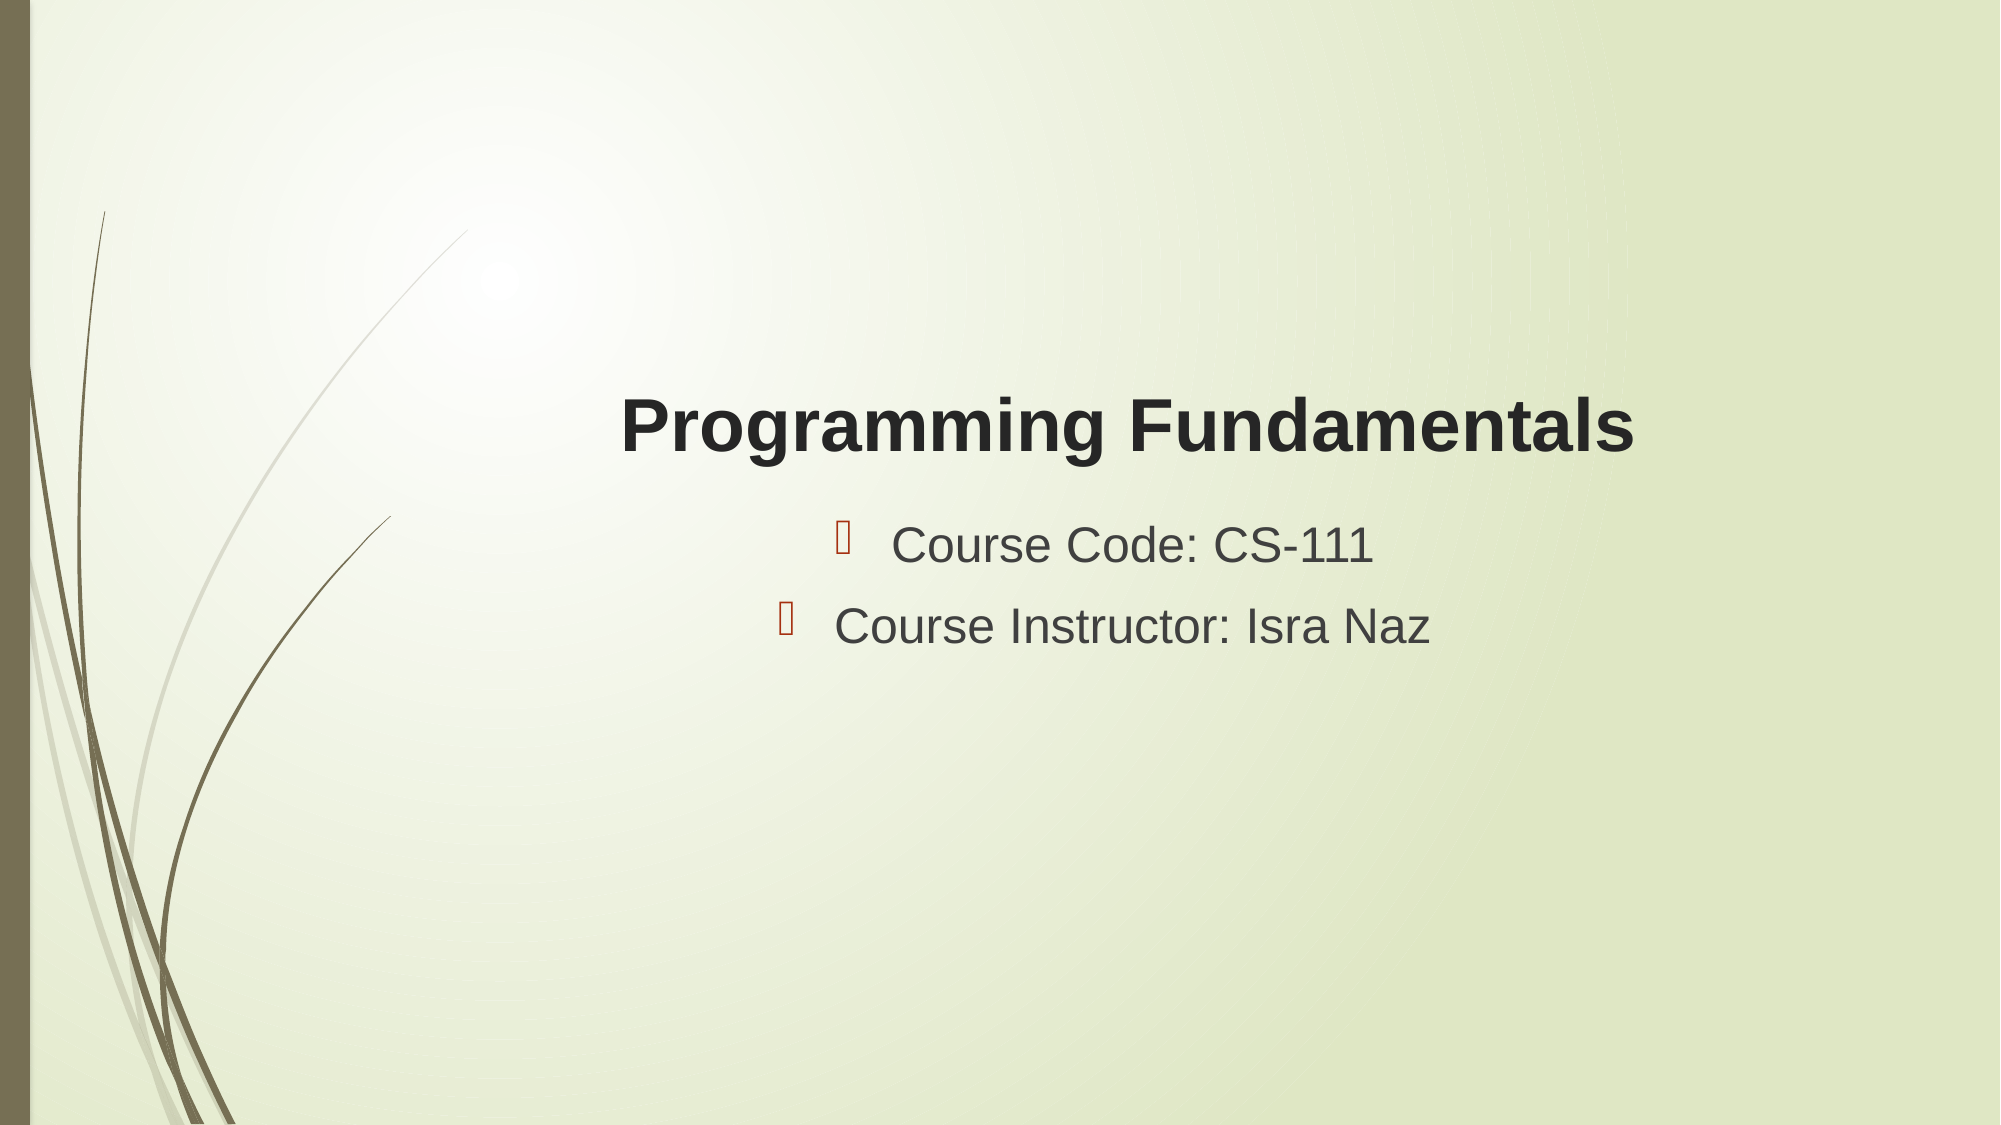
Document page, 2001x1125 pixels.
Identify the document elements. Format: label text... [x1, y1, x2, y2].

title Programming Fundamentals [525, 376, 1638, 468]
subtitle Course Code: CS-111 Course Instructor: Isra Naz [600, 512, 1610, 655]
